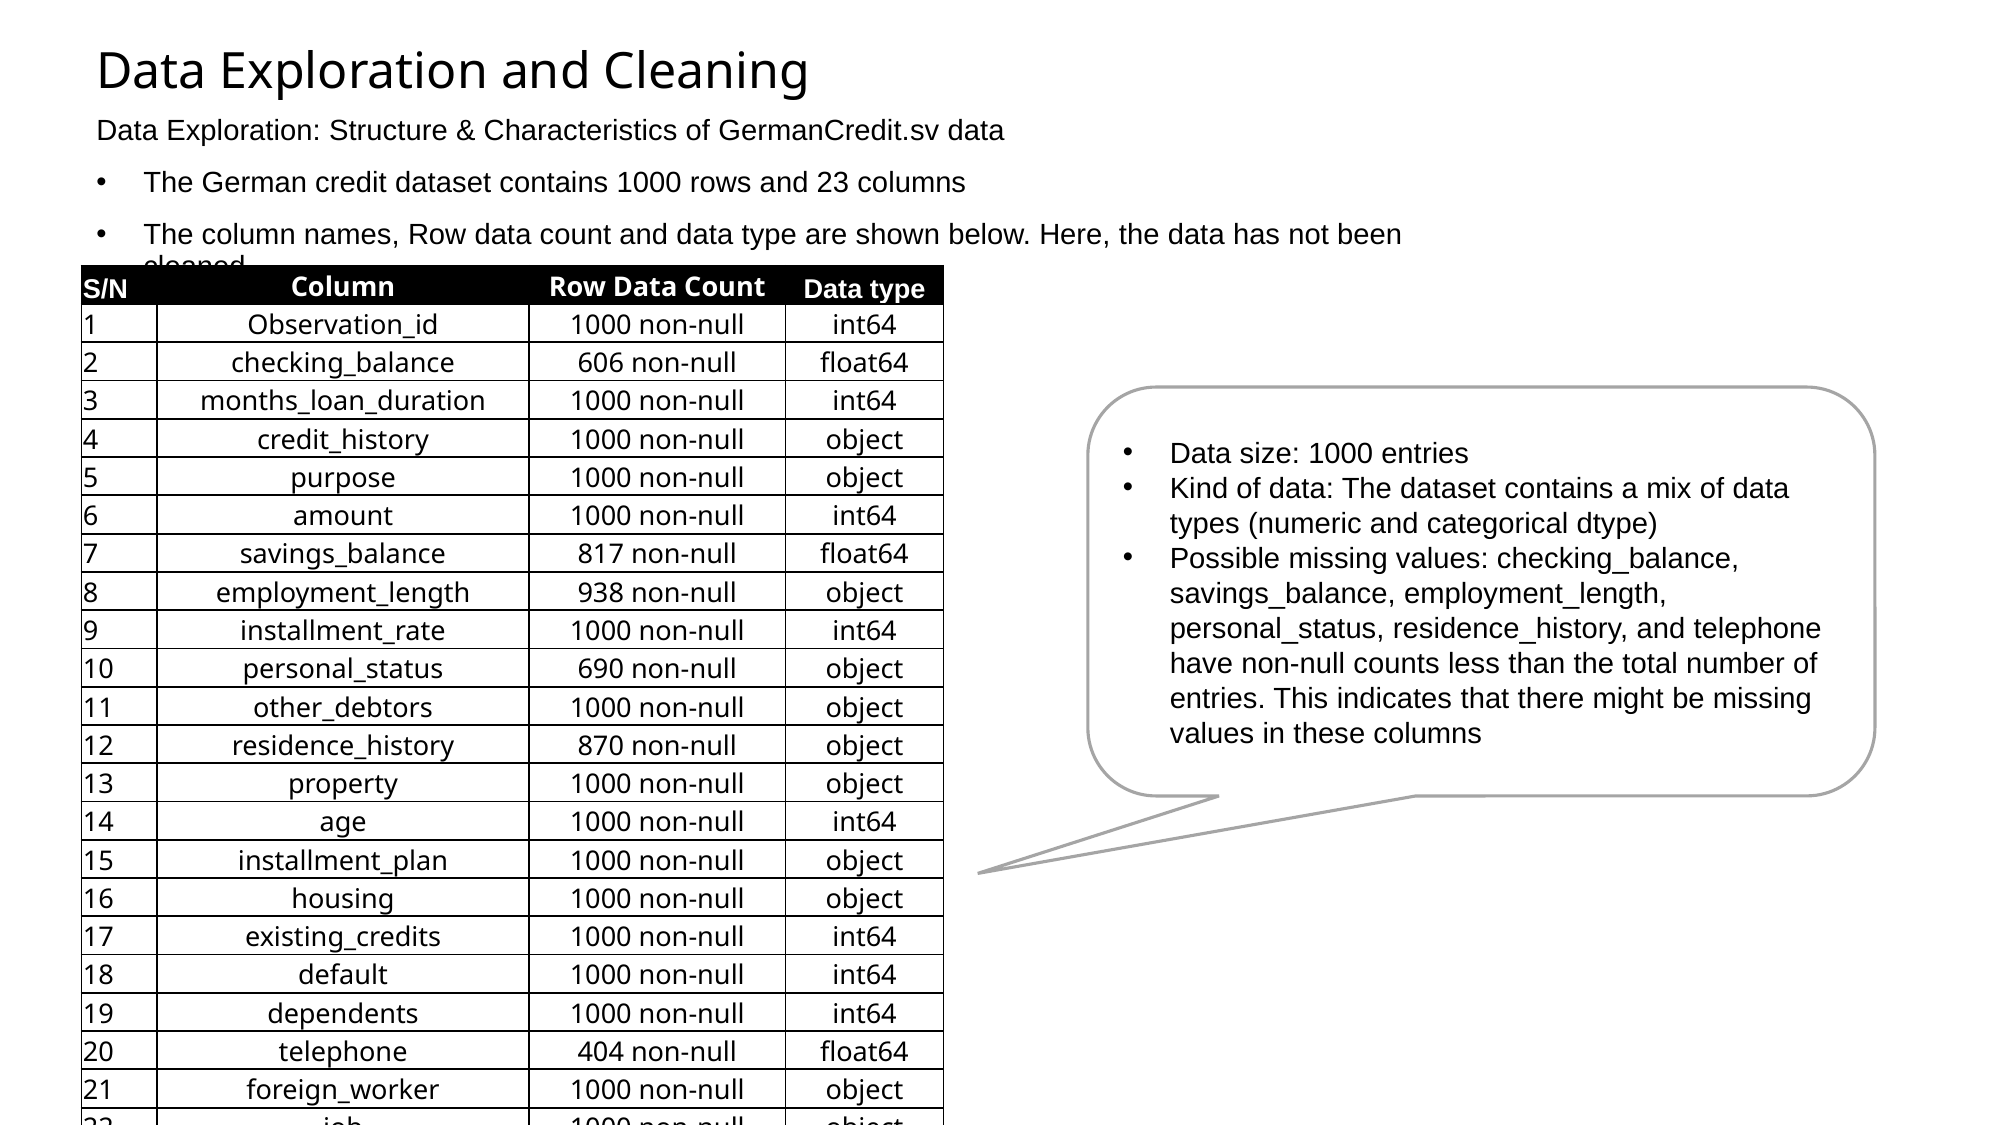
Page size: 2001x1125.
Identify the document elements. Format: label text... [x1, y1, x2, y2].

table_cell 12 [82, 726, 156, 762]
table_cell months_loan_duration [158, 381, 528, 418]
table_cell object [786, 573, 943, 609]
table_cell 20 [82, 1032, 156, 1068]
table_cell age [158, 802, 528, 839]
table_cell 690 non-null [530, 649, 785, 686]
table_cell object [786, 879, 943, 915]
table_cell 1000 non-null [530, 994, 785, 1030]
table_cell 16 [82, 879, 156, 915]
table_cell other_debtors [158, 688, 528, 724]
table_cell housing [158, 879, 528, 915]
table_cell object [786, 764, 943, 801]
table_cell 870 non-null [530, 726, 785, 762]
table_cell employment_length [158, 573, 528, 609]
table_cell int64 [786, 381, 943, 418]
table_cell 5 [82, 458, 156, 494]
table_cell installment_rate [158, 611, 528, 648]
table_cell 1000 non-null [530, 802, 785, 839]
table_cell 22 [82, 1109, 156, 1125]
table_cell existing_credits [158, 917, 528, 954]
table_cell 8 [82, 573, 156, 609]
table_cell foreign_worker [158, 1070, 528, 1107]
table_cell installment_plan [158, 841, 528, 877]
table_cell int64 [786, 305, 943, 341]
table_cell 1000 non-null [530, 496, 785, 533]
table_cell 1000 non-null [530, 688, 785, 724]
table_cell int64 [786, 955, 943, 992]
table_cell int64 [786, 917, 943, 954]
table_cell int64 [786, 994, 943, 1030]
table_cell 14 [82, 802, 156, 839]
table_cell 606 non-null [530, 343, 785, 380]
table_cell float64 [786, 343, 943, 380]
table_cell 1000 non-null [530, 611, 785, 648]
table_cell default [158, 955, 528, 992]
table_cell object [786, 688, 943, 724]
table_cell 1 [82, 305, 156, 341]
table_cell 817 non-null [530, 535, 785, 571]
table_cell checking_balance [158, 343, 528, 380]
table_cell 2 [82, 343, 156, 380]
table_cell 1000 non-null [530, 420, 785, 456]
table_cell 4 [82, 420, 156, 456]
table_cell 18 [82, 955, 156, 992]
table_cell credit_history [158, 420, 528, 456]
table_cell 1000 non-null [530, 917, 785, 954]
table_cell object [786, 420, 943, 456]
table_cell 10 [82, 649, 156, 686]
table_cell 1000 non-null [530, 1070, 785, 1107]
table_cell 13 [82, 764, 156, 801]
table_cell float64 [786, 1032, 943, 1068]
table_cell job [158, 1109, 528, 1125]
table_header Data type [786, 267, 943, 303]
table_cell amount [158, 496, 528, 533]
table_cell 1000 non-null [530, 955, 785, 992]
table_cell object [786, 649, 943, 686]
table_cell float64 [786, 535, 943, 571]
table_cell 17 [82, 917, 156, 954]
table_cell object [786, 1070, 943, 1107]
table_cell 15 [82, 841, 156, 877]
table_cell 9 [82, 611, 156, 648]
table_cell 1000 non-null [530, 1109, 785, 1125]
table_cell 404 non-null [530, 1032, 785, 1068]
table_header S/N [82, 267, 156, 303]
table_cell 1000 non-null [530, 381, 785, 418]
table_cell 19 [82, 994, 156, 1030]
table_cell 1000 non-null [530, 879, 785, 915]
table_cell object [786, 726, 943, 762]
text_box Data size: 1000 entries Kind of data: The dataset contains a mix of data types (numeric and categorical dtype) Possible missing values: checking_balance, savings_balance, employment_length, personal_status, residence_history, and telephone have non-null counts less than the total number of entries. This indicates that there might be missing values in these columns [977, 387, 1875, 874]
table_cell dependents [158, 994, 528, 1030]
table_cell 1000 non-null [530, 458, 785, 494]
table_cell telephone [158, 1032, 528, 1068]
table_cell purpose [158, 458, 528, 494]
table_cell 11 [82, 688, 156, 724]
table_cell 1000 non-null [530, 305, 785, 341]
table_cell savings_balance [158, 535, 528, 571]
table_cell int64 [786, 802, 943, 839]
table_cell int64 [786, 496, 943, 533]
table_cell property [158, 764, 528, 801]
table_cell 1000 non-null [530, 841, 785, 877]
table_cell 6 [82, 496, 156, 533]
table_cell personal_status [158, 649, 528, 686]
table_header Column [158, 267, 528, 303]
table_cell 1000 non-null [530, 764, 785, 801]
table_cell 3 [82, 381, 156, 418]
table_cell object [786, 841, 943, 877]
table_cell Observation_id [158, 305, 528, 341]
title Data Exploration and Cleaning [81, 29, 1624, 108]
table_cell 21 [82, 1070, 156, 1107]
table_cell object [786, 458, 943, 494]
table_cell object [786, 1109, 943, 1125]
table_cell residence_history [158, 726, 528, 762]
table_cell 7 [82, 535, 156, 571]
subtitle Data Exploration: Structure & Characteristics of GermanCredit.sv data The German credit dataset contains 1000 rows and 23 columns The column names, Row data count and data type are shown below. Here, the data has not been cleaned. [81, 107, 1491, 252]
table_header Row Data Count [530, 267, 785, 303]
table_cell 938 non-null [530, 573, 785, 609]
table_cell int64 [786, 611, 943, 648]
